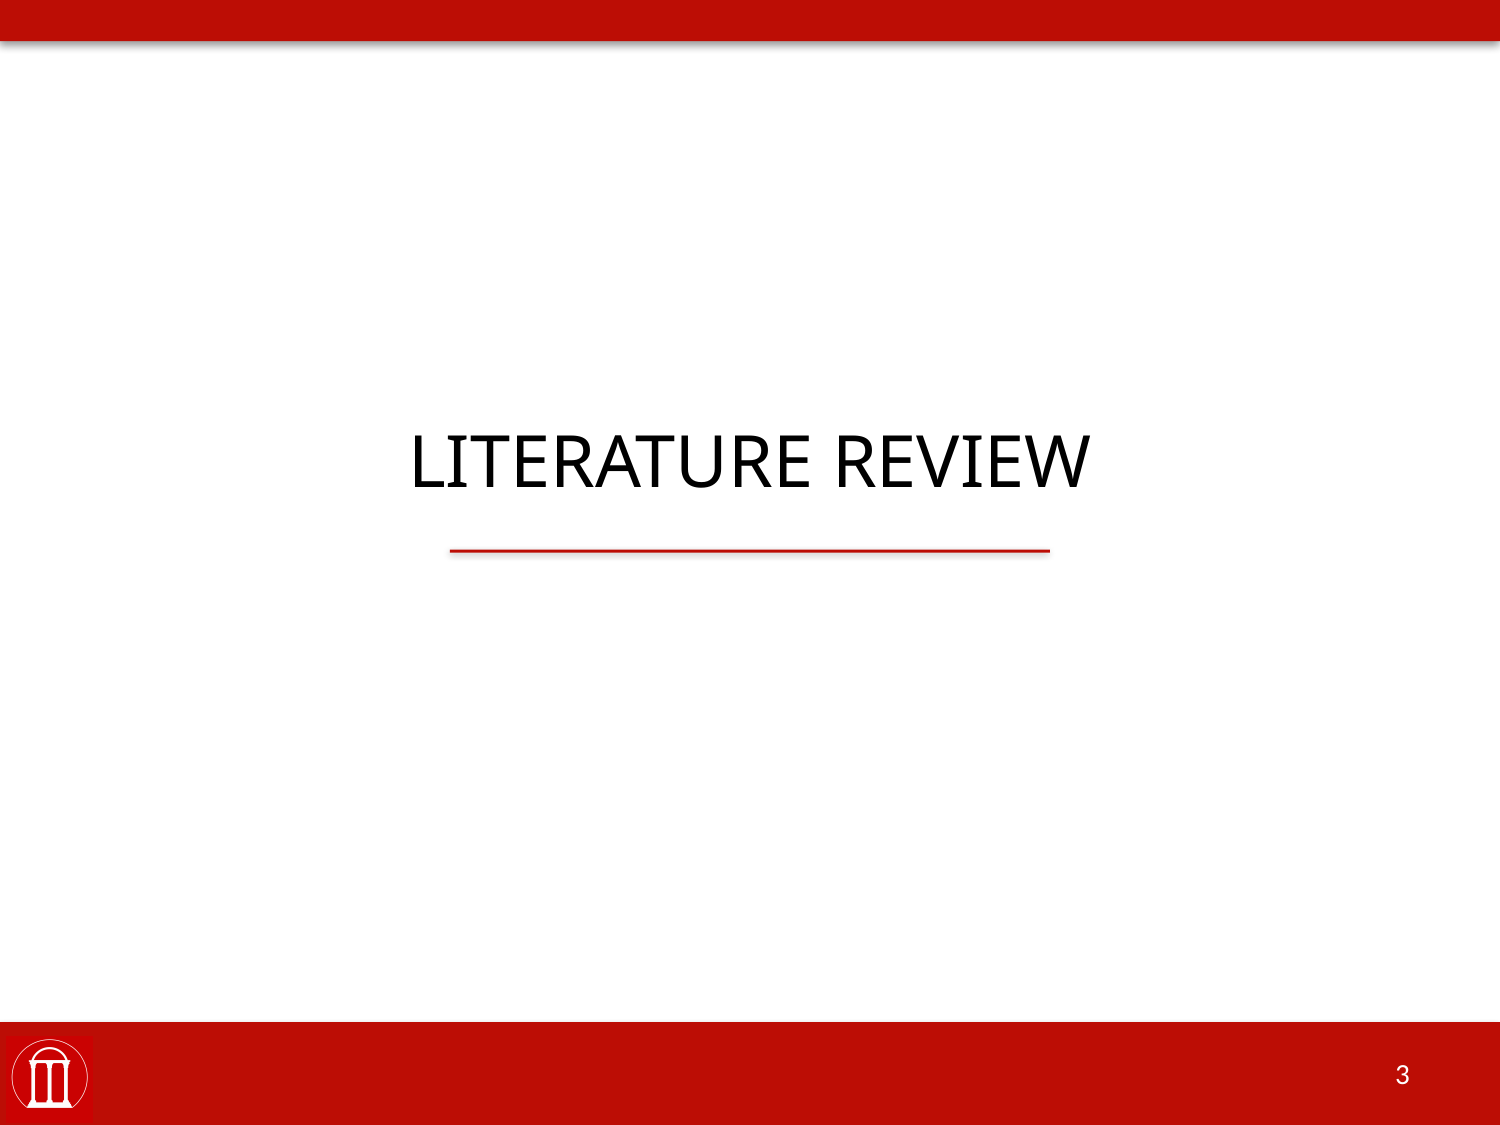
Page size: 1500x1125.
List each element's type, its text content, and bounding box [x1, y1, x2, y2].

picture [6, 1036, 93, 1123]
list Literature Review [102, 407, 1398, 510]
slide_number 3 [1344, 1042, 1425, 1103]
